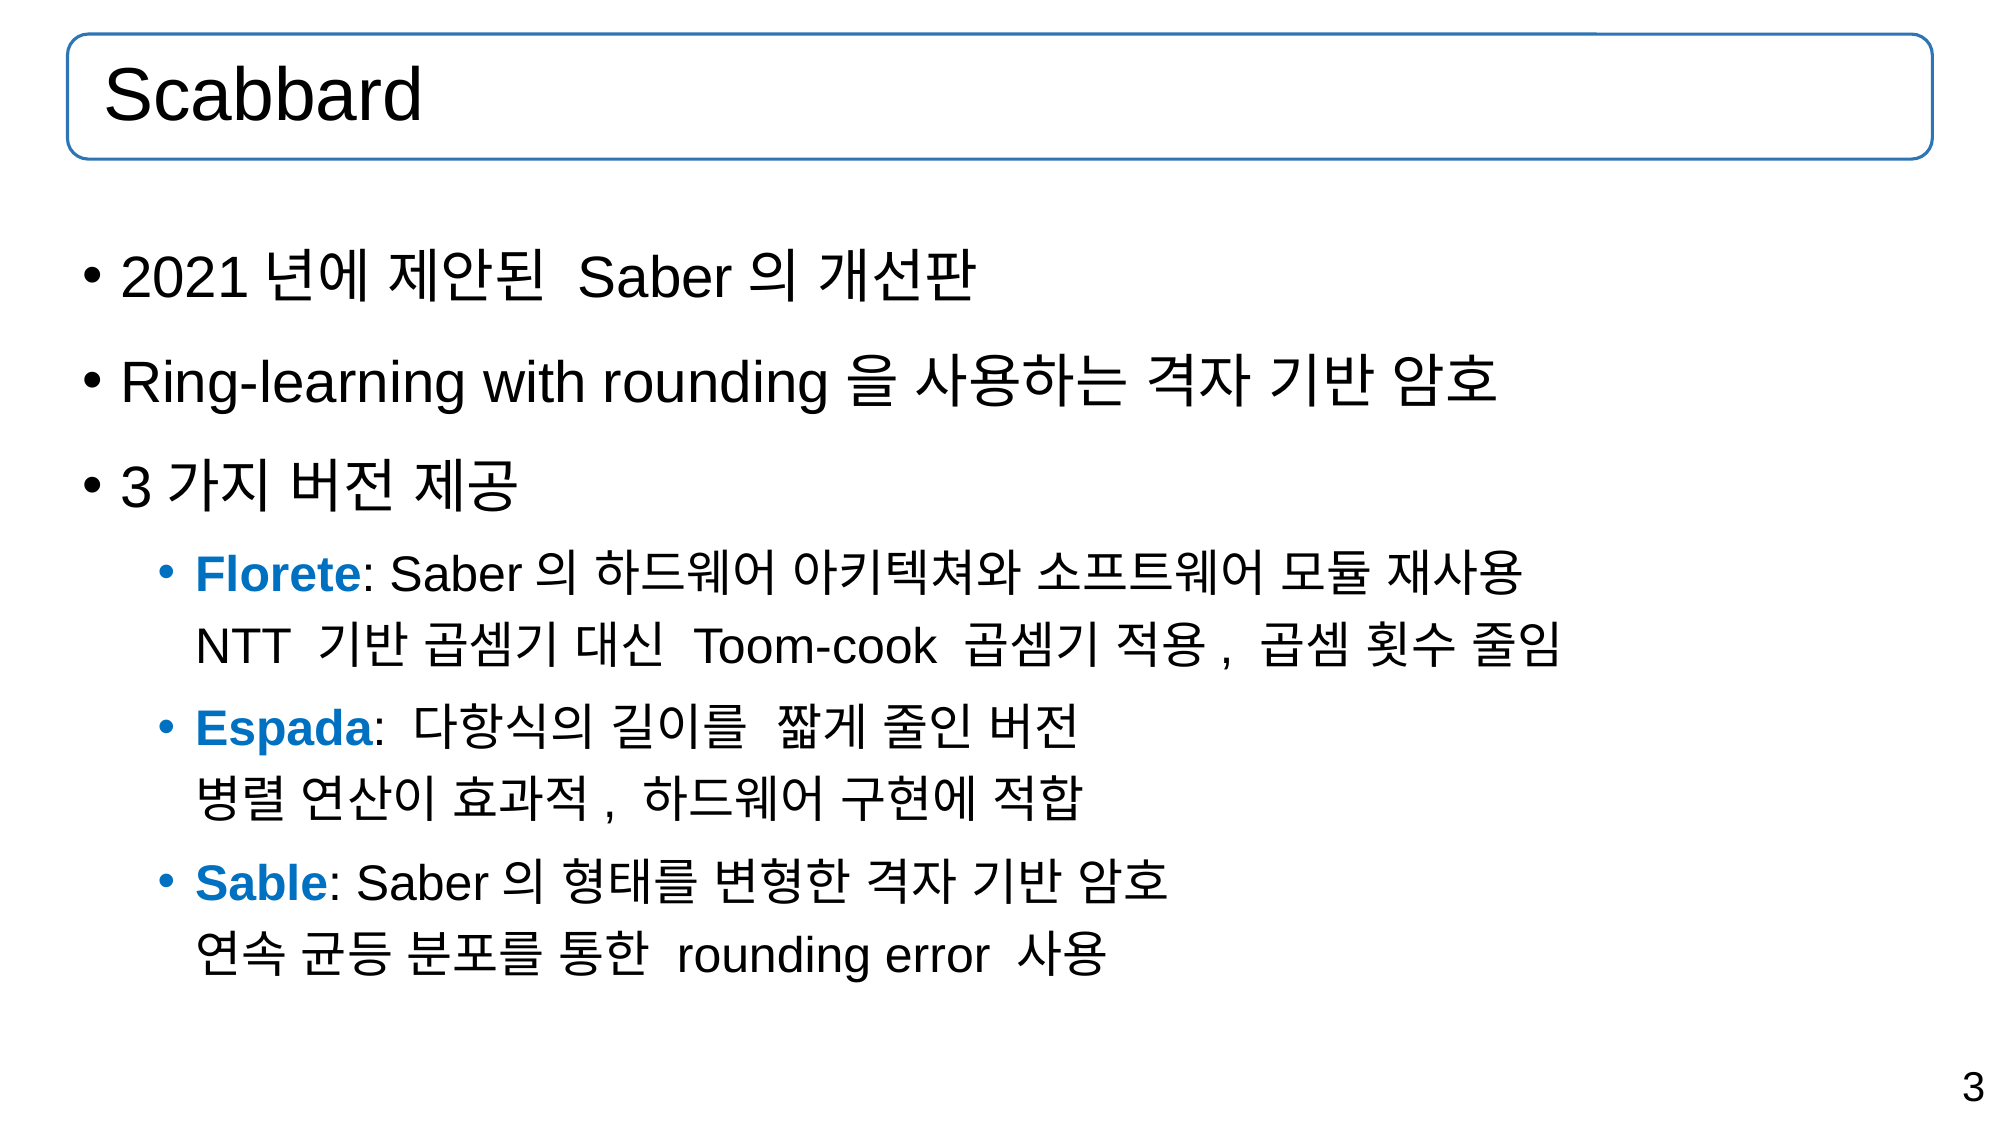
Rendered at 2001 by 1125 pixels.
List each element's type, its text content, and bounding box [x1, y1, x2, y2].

title Scabbard [67, 34, 1933, 160]
list 2021년에 제안된 Saber의 개선판 Ring-learning with rounding을 사용하는 격자 기반 암호 3가지 버전 제공 Florete: Saber의 하드웨어 아키텍쳐와 소프트웨어 모듈 재사용 NTT 기반 곱셈기 대신 Toom-cook 곱셈기 적용, 곱셈 횟수 줄임 Espada: 다항식의 길이를 짧게 줄인 버전 병렬 연산이 효과적, 하드웨어 구현에 적합 Sable: Saber의 형태를 변형한 격자 기반 암호 연속 균등 분포를 통한 rounding error 사용 [67, 189, 1933, 1019]
